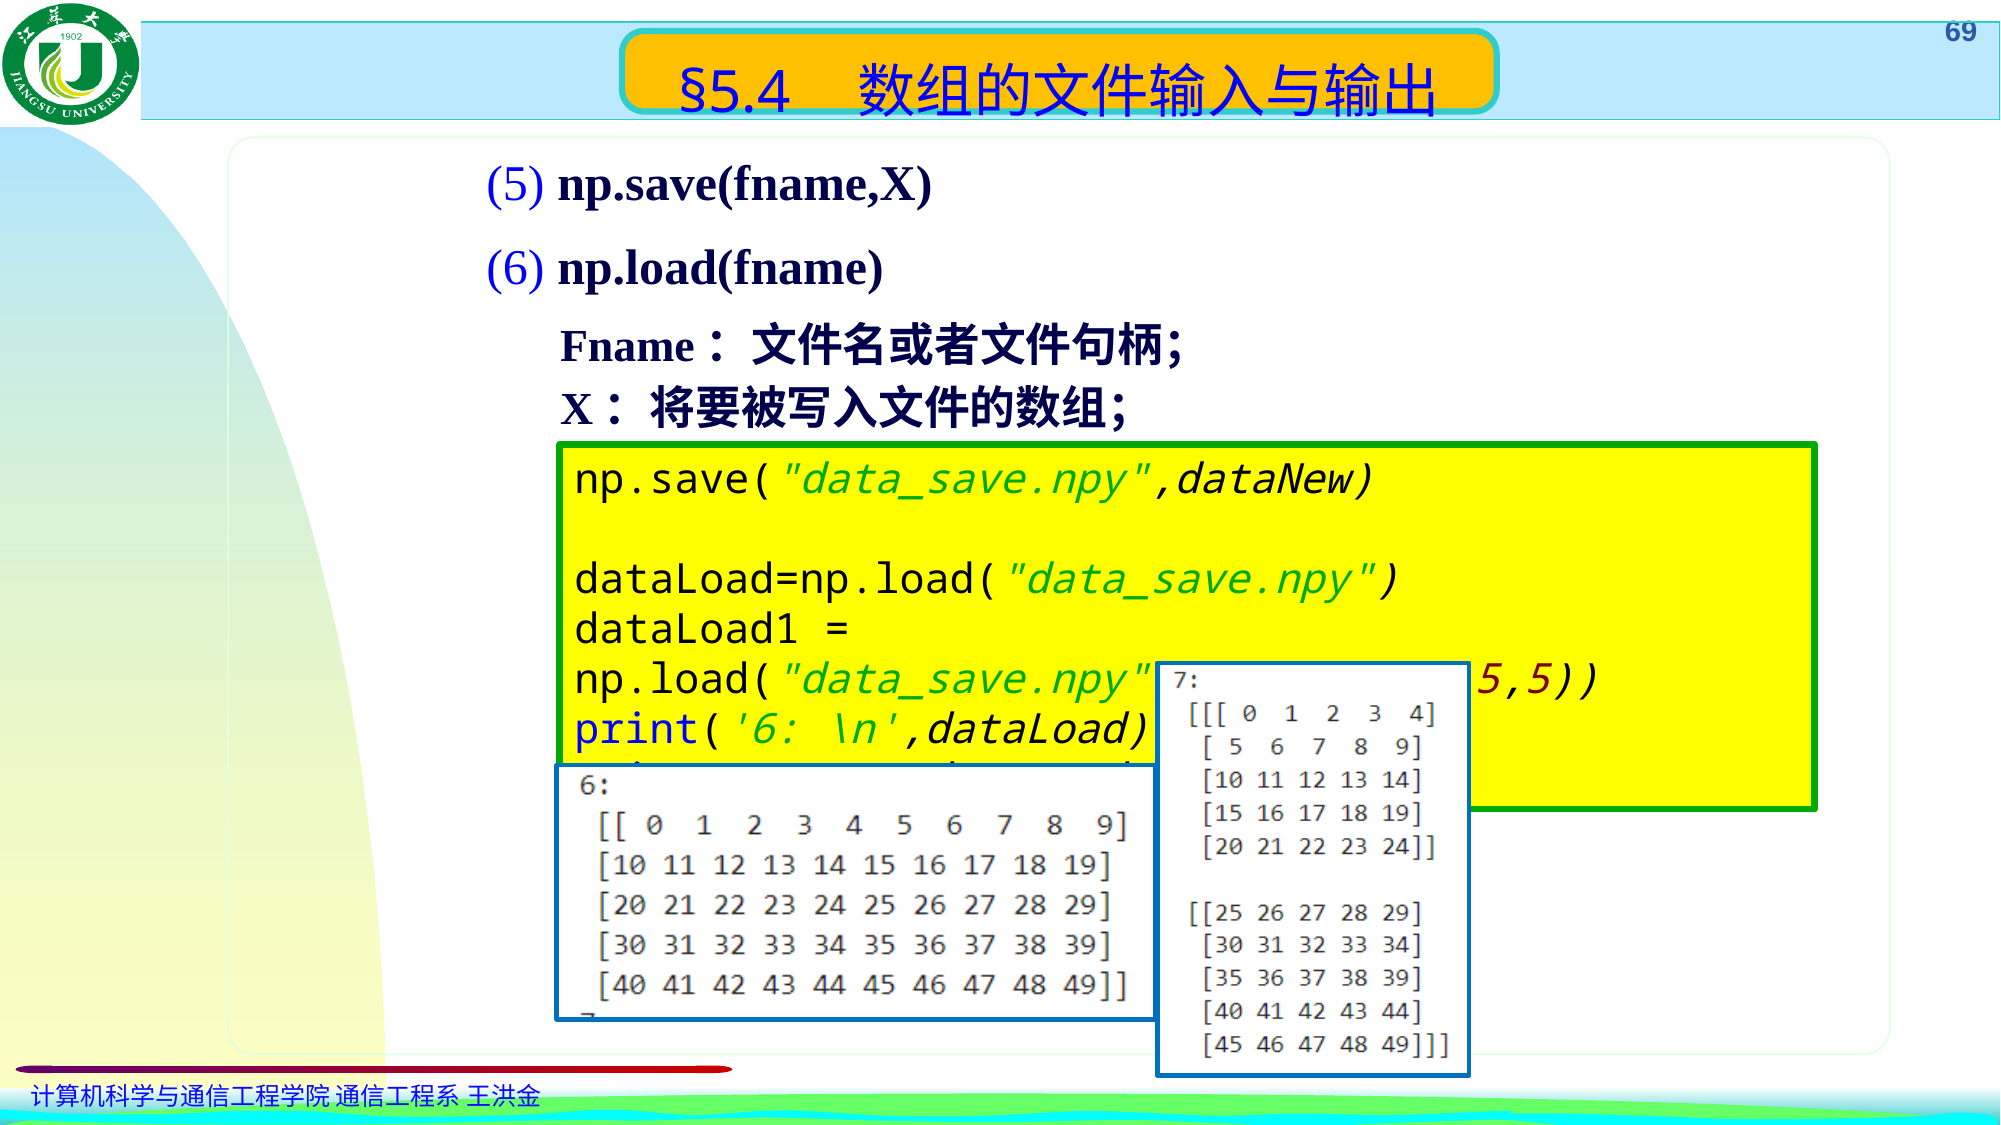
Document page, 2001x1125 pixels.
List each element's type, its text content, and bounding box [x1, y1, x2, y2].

text_box §5.4 数组的文件输入与输出 [622, 30, 1497, 112]
picture [1159, 664, 1467, 1074]
text_box (5) np.save(fname,X) (6) np.load(fname) [471, 118, 1219, 302]
picture [558, 767, 1154, 1018]
picture [0, 1, 141, 127]
text_box np.save("data_save.npy",dataNew) dataLoad=np.load("data_save.npy") dataLoad1 = np.load("data_save.npy").reshape((2,5,5)) print('6: \n',dataLoad) print('7: \n',dataLoad1) [559, 444, 1815, 810]
text_box Fname：文件名或者文件句柄； X：将要被写入文件的数组； [545, 299, 1343, 441]
